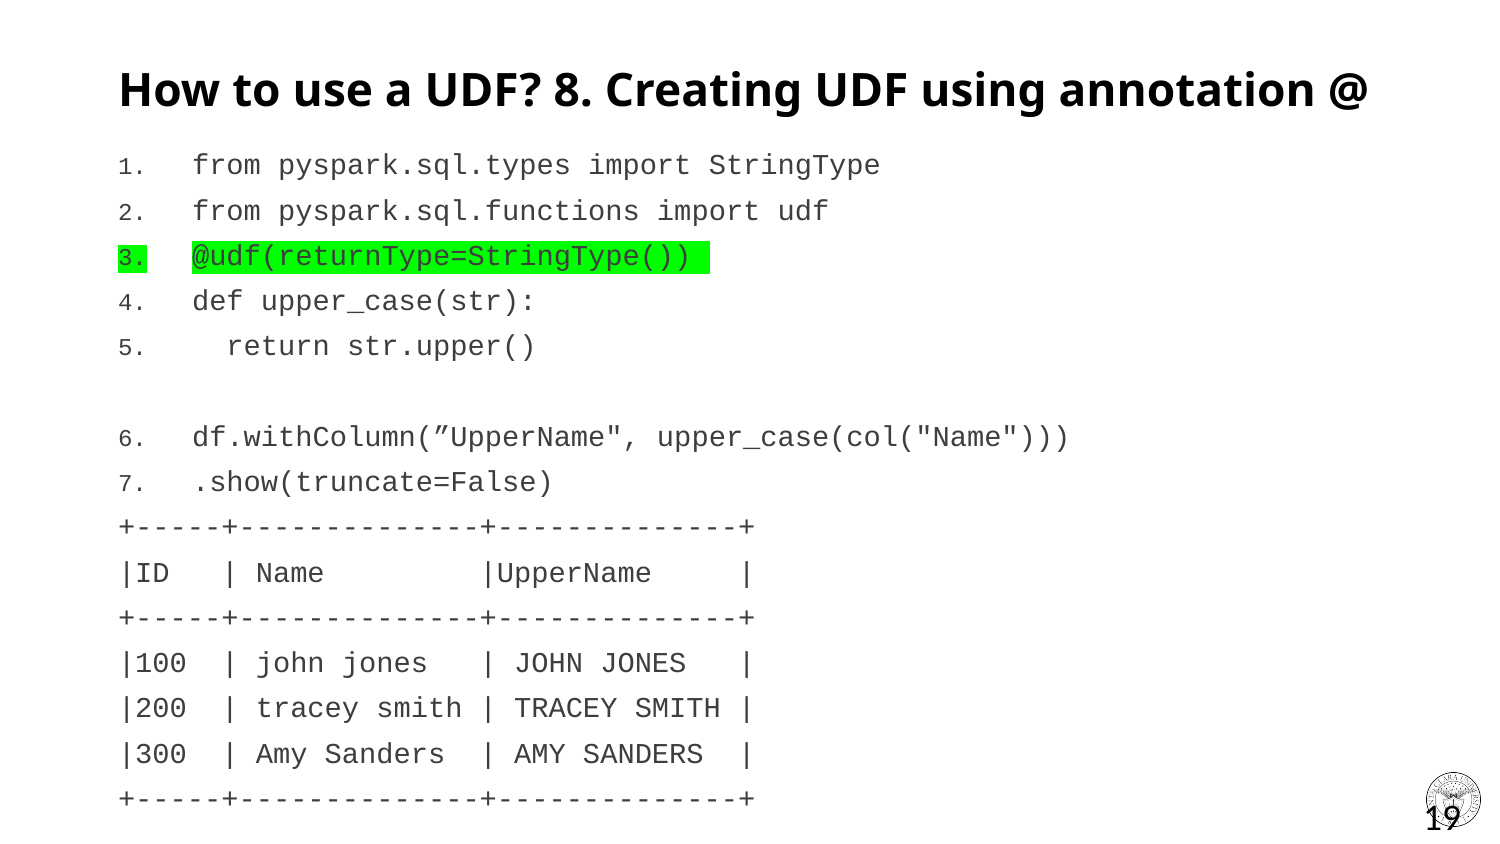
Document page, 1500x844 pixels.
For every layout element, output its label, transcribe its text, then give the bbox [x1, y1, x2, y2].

slide_number 19 [1408, 785, 1500, 830]
title How to use a UDF? 8. Creating UDF using annotation @ [103, 27, 1397, 124]
picture [1426, 772, 1481, 785]
list from pyspark.sql.types import StringType from pyspark.sql.functions import udf @udf(returnType=StringType()) def upper_case(str): return str.upper() df.withColumn(”UpperName", upper_case(col("Name"))) .show(truncate=False) +-----+--------------+--------------+ |ID | Name |UpperName | +-----+--------------+--------------+ |100 | john jones | JOHN JONES | |200 | tracey smith | TRACEY SMITH | |300 | Amy Sanders | AMY SANDERS | +-----+--------------+--------------+ [103, 138, 1409, 830]
